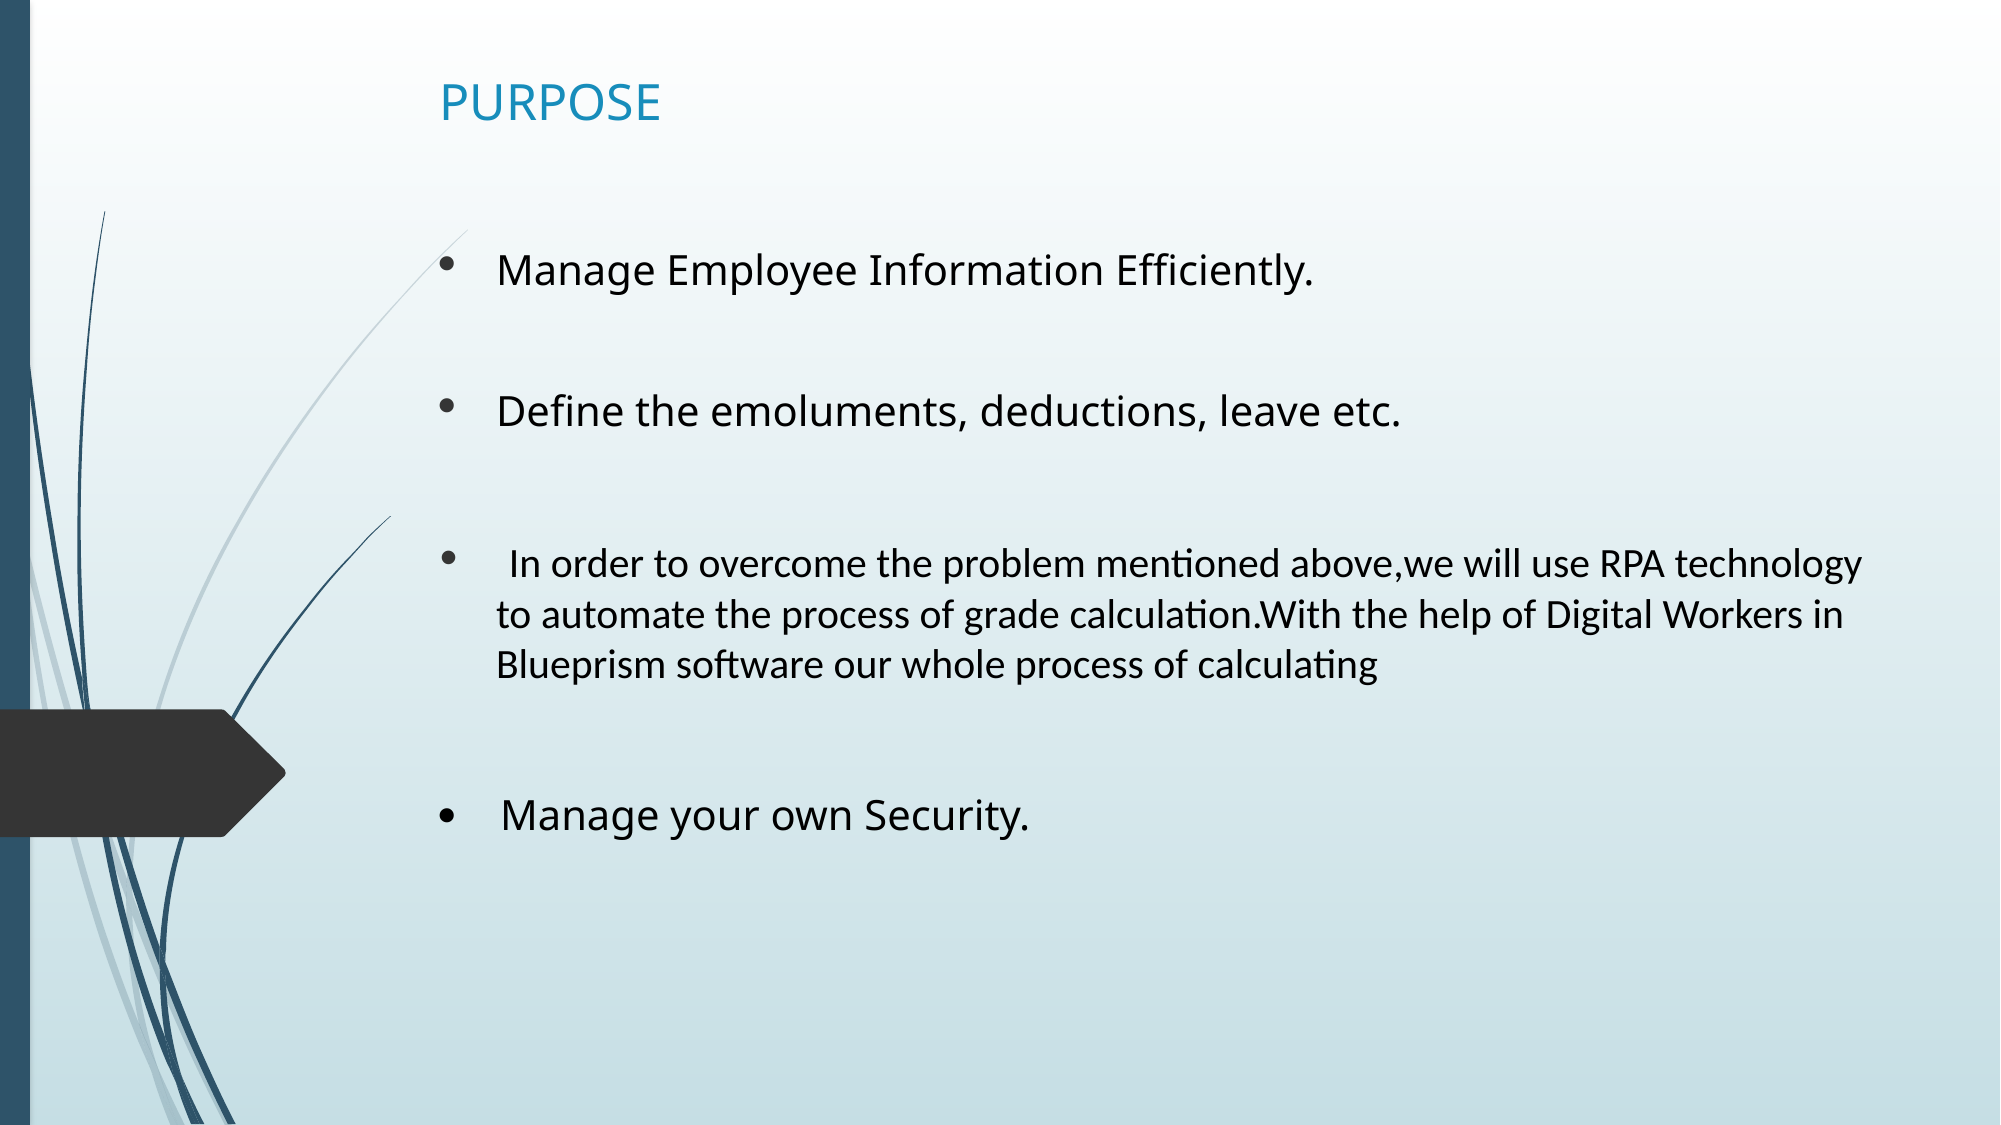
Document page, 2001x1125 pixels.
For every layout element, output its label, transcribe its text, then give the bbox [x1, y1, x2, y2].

subtitle Manage Employee Information Efficiently. Define the emoluments, deductions, leave etc. In order to overcome the problem mentioned above,we will use RPA technology to automate the process of grade calculation.With the help of Digital Workers in Blueprism software our whole process of calculating  Manage your own Security. [424, 165, 1888, 969]
title PURPOSE [424, 56, 694, 138]
